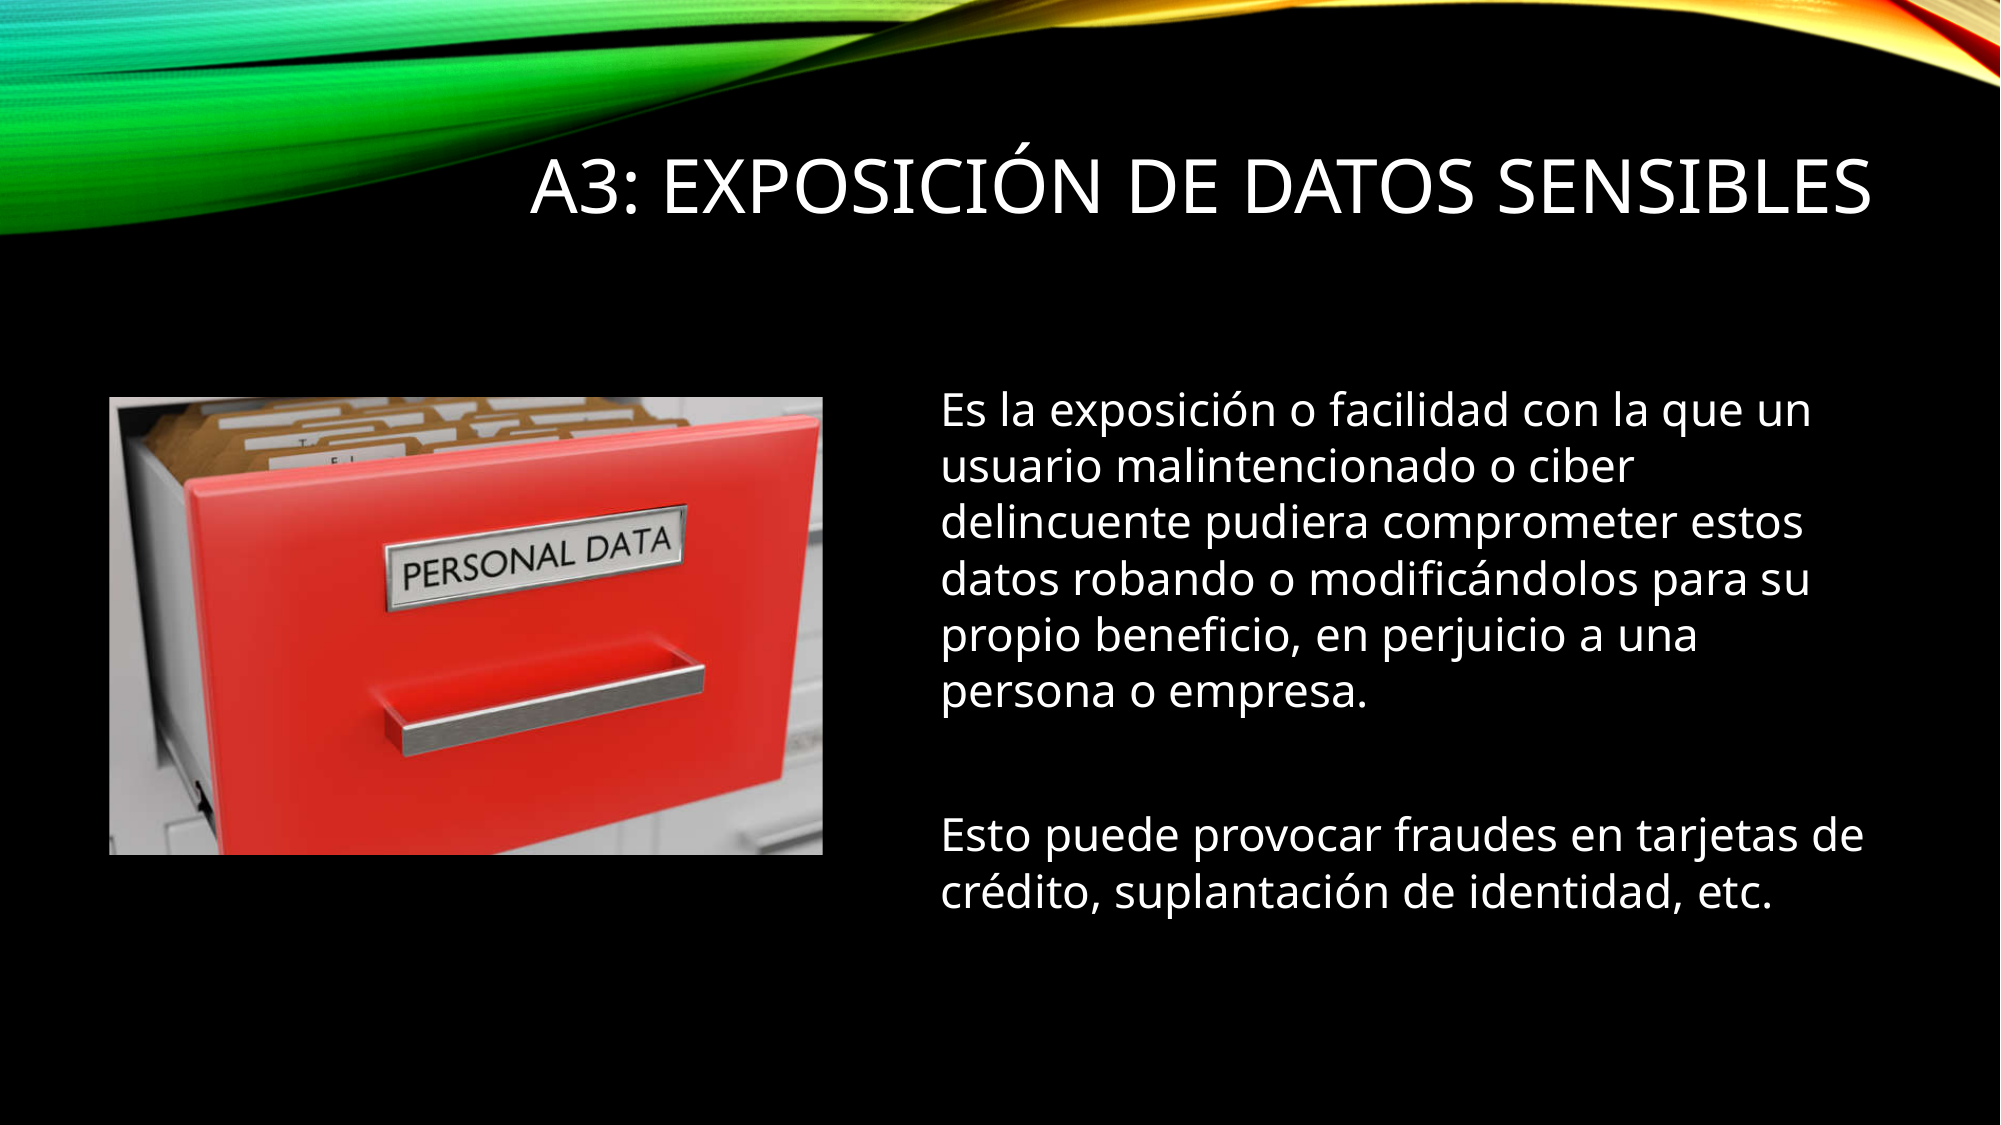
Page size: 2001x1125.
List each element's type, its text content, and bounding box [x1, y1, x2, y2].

picture [0, 0, 2000, 237]
picture [109, 397, 823, 855]
text_box Es la exposición o facilidad con la que un usuario malintencionado o ciber delincuente pudiera comprometer estos datos robando o modificándolos para su propio beneficio, en perjuicio a una persona o empresa. Esto puede provocar fraudes en tarjetas de crédito, suplantación de identidad, etc. [925, 373, 1888, 1034]
text_box A3: Exposición de Datos Sensibles [353, 80, 1890, 293]
